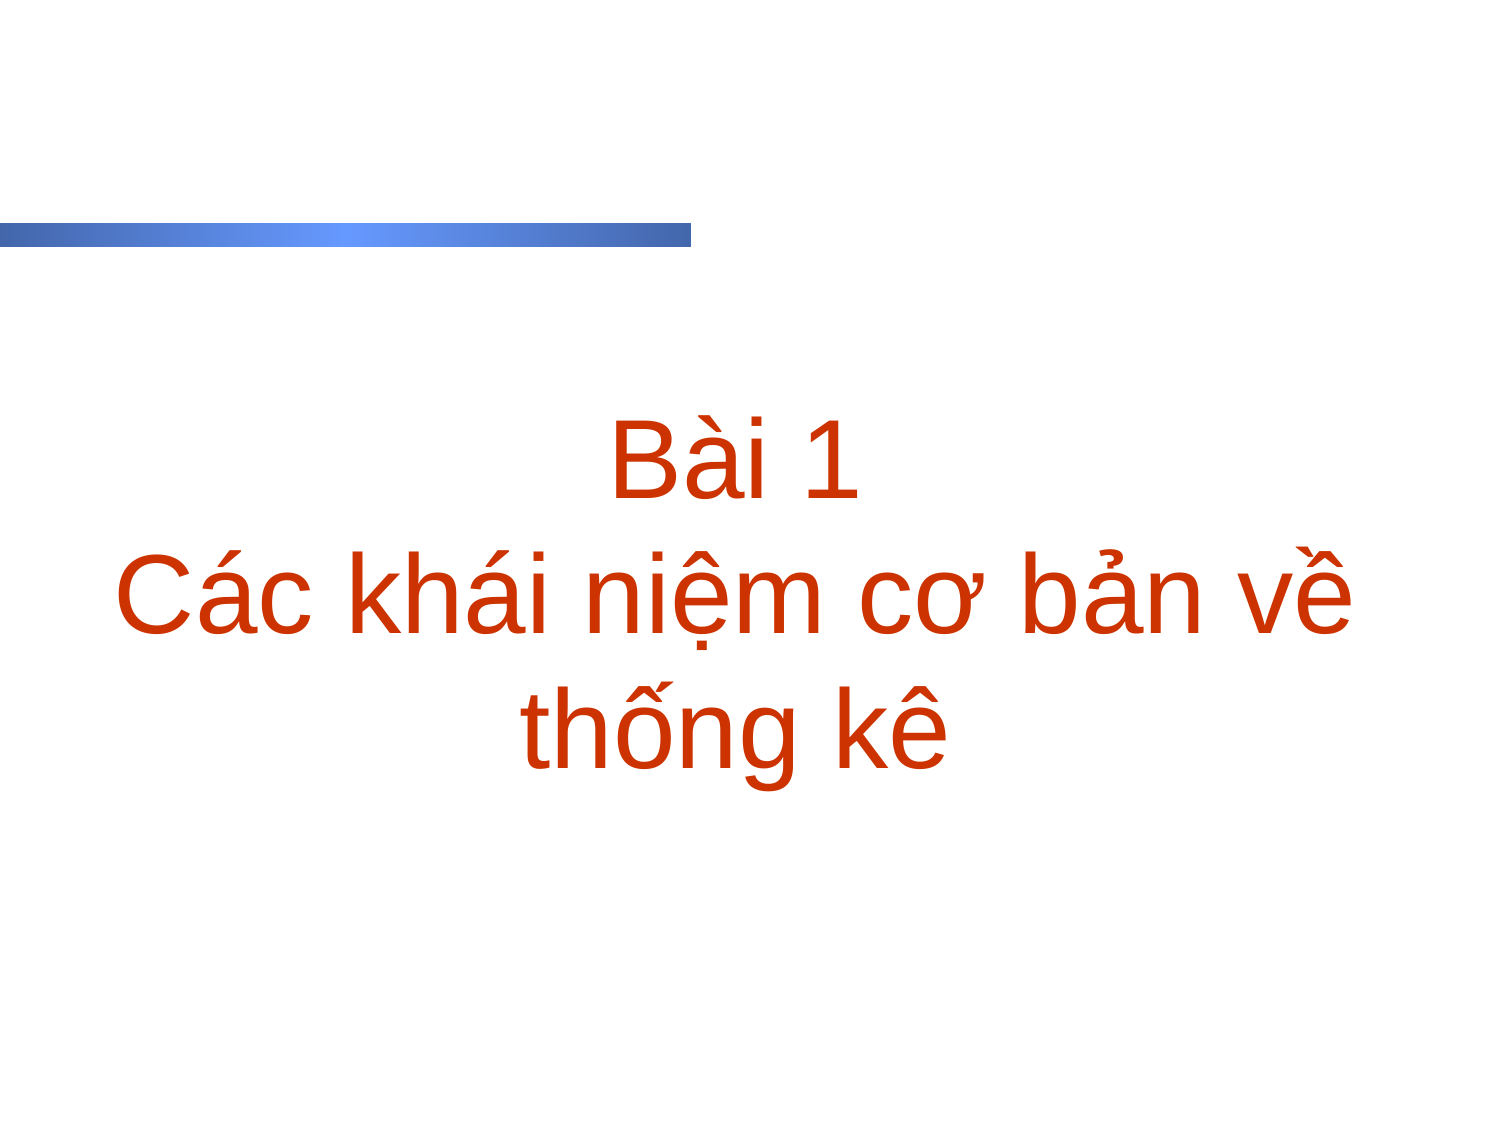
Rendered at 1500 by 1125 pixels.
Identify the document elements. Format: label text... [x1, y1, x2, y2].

title Bài 1 Các khái niệm cơ bản về thống kê [35, 349, 1436, 829]
